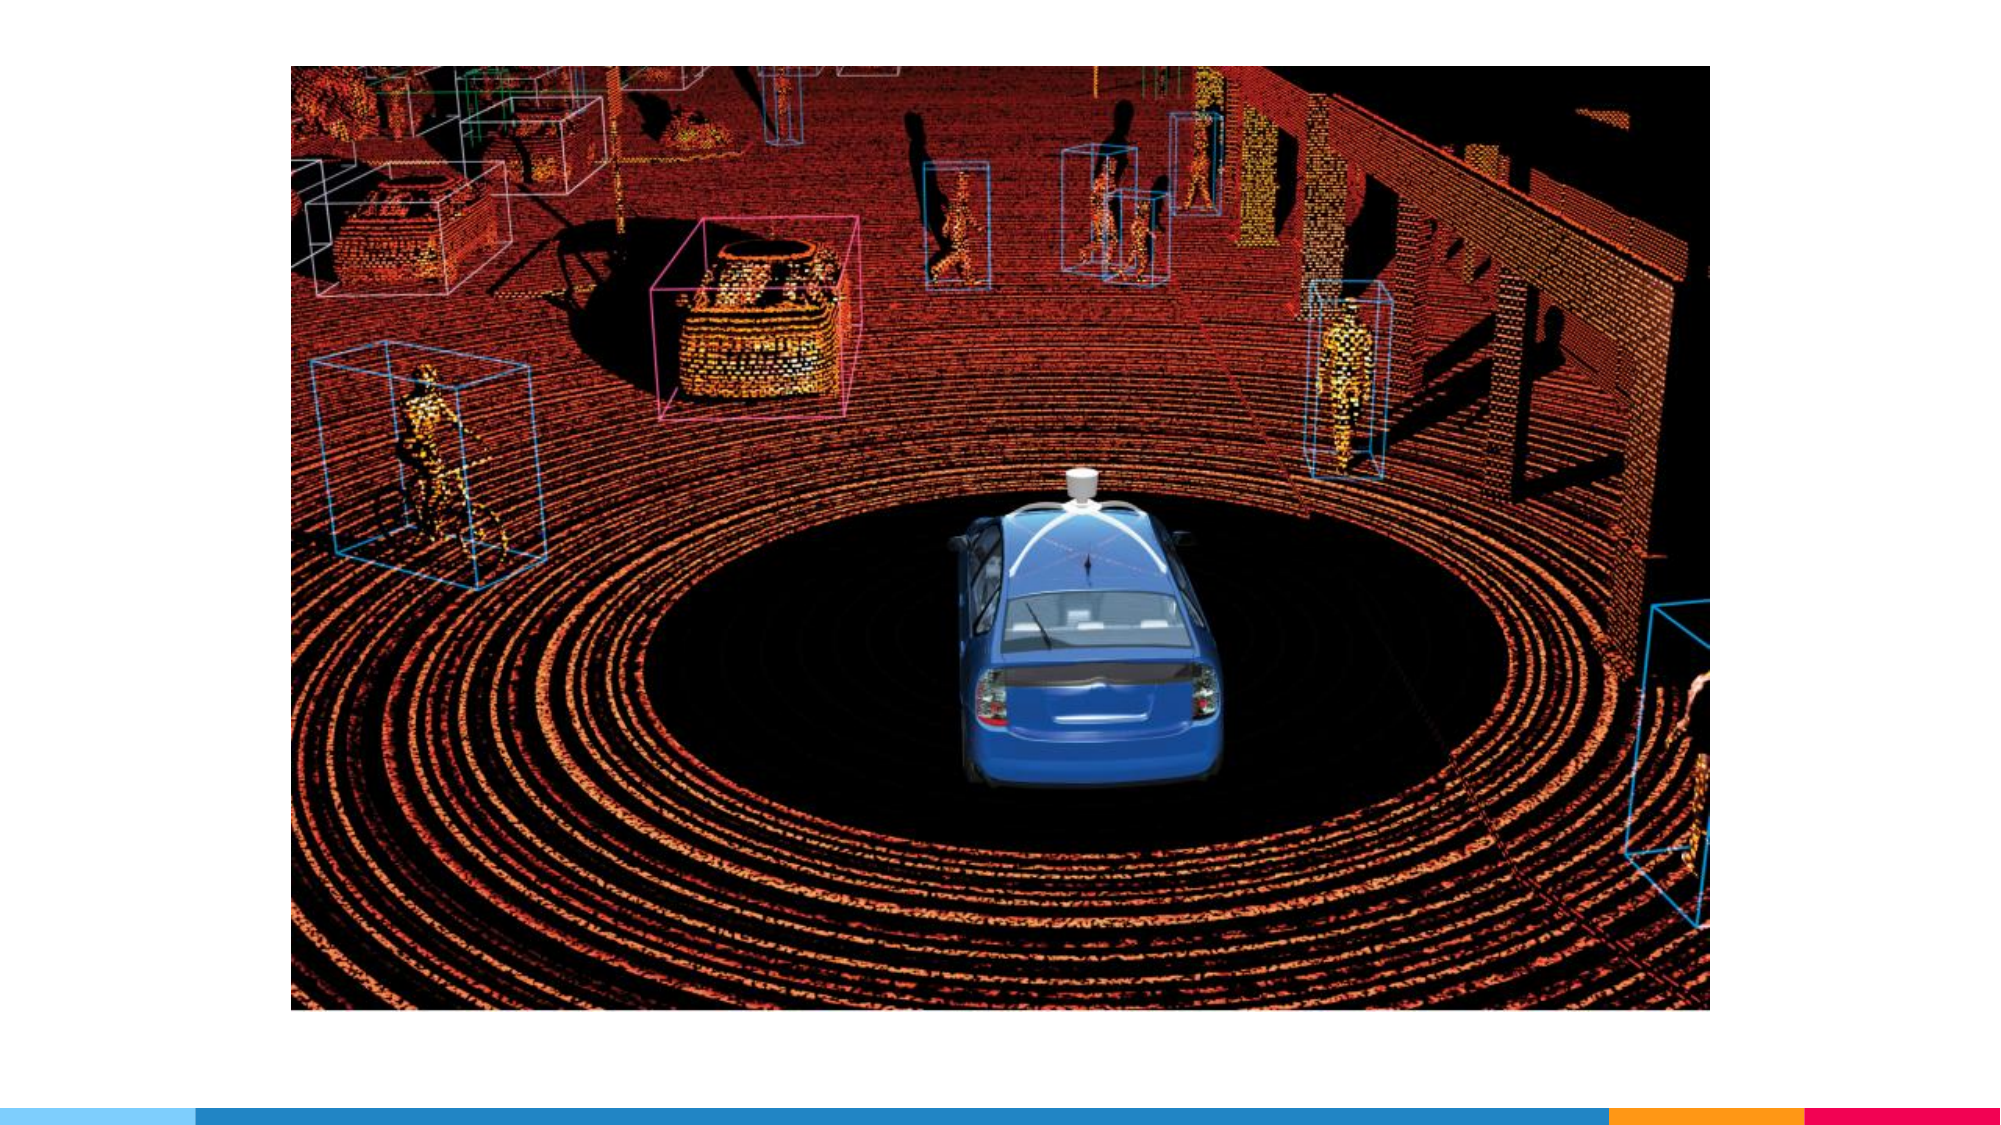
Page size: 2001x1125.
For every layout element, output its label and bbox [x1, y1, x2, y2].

picture [290, 66, 1711, 1012]
